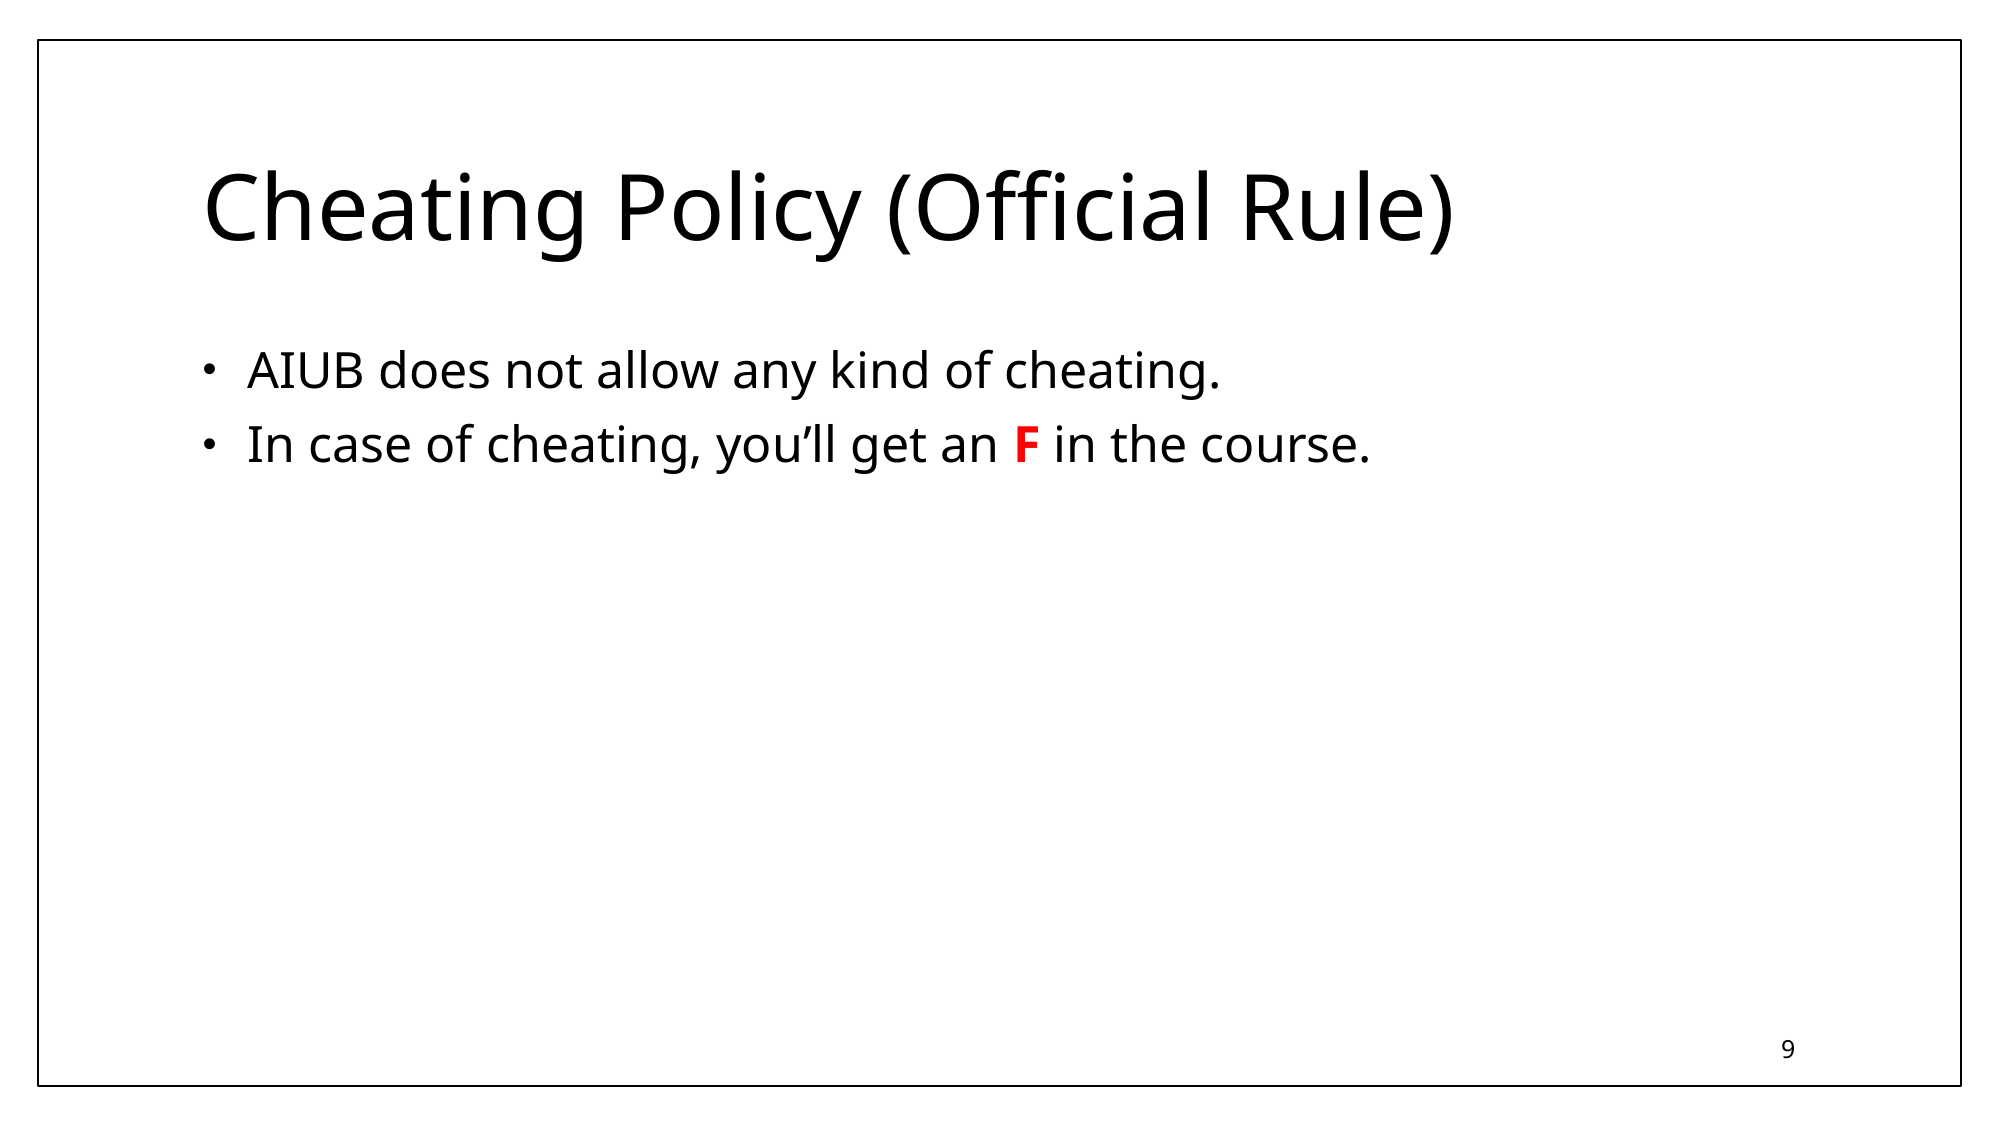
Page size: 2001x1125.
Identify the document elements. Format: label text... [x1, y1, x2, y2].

list AIUB does not allow any kind of cheating. In case of cheating, you’ll get an F in the course. [187, 337, 1808, 1000]
title Cheating Policy (Official Rule) [187, 99, 1808, 323]
slide_number 9 [1530, 1020, 1811, 1081]
